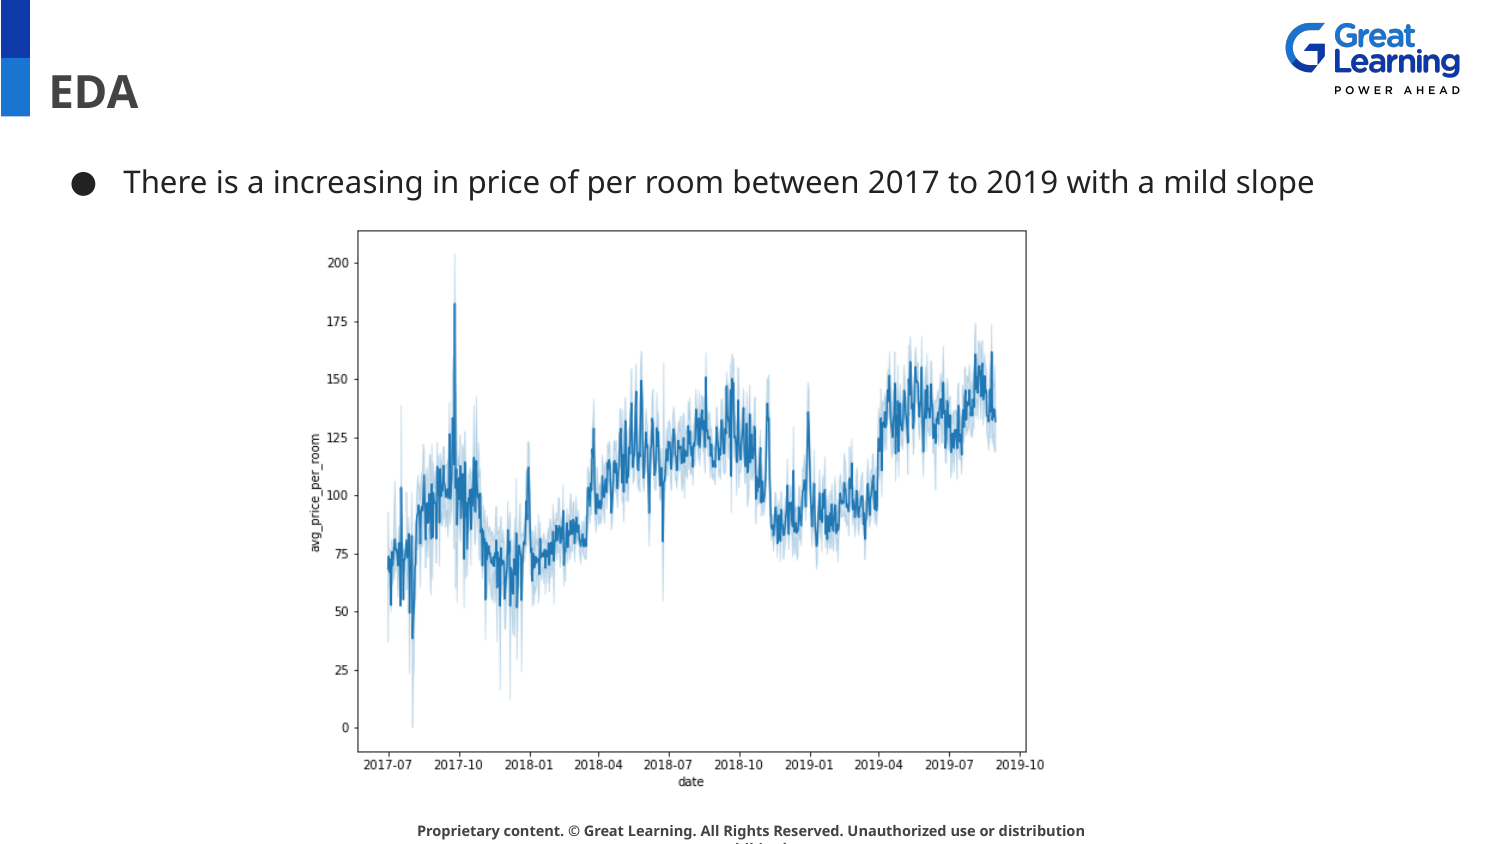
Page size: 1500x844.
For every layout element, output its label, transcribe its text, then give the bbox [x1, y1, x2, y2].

title EDA [33, 47, 1431, 141]
picture [299, 221, 1052, 797]
list There is a increasing in price of per room between 2017 to 2019 with a mild slope [33, 141, 1449, 202]
picture [1258, 11, 1487, 106]
